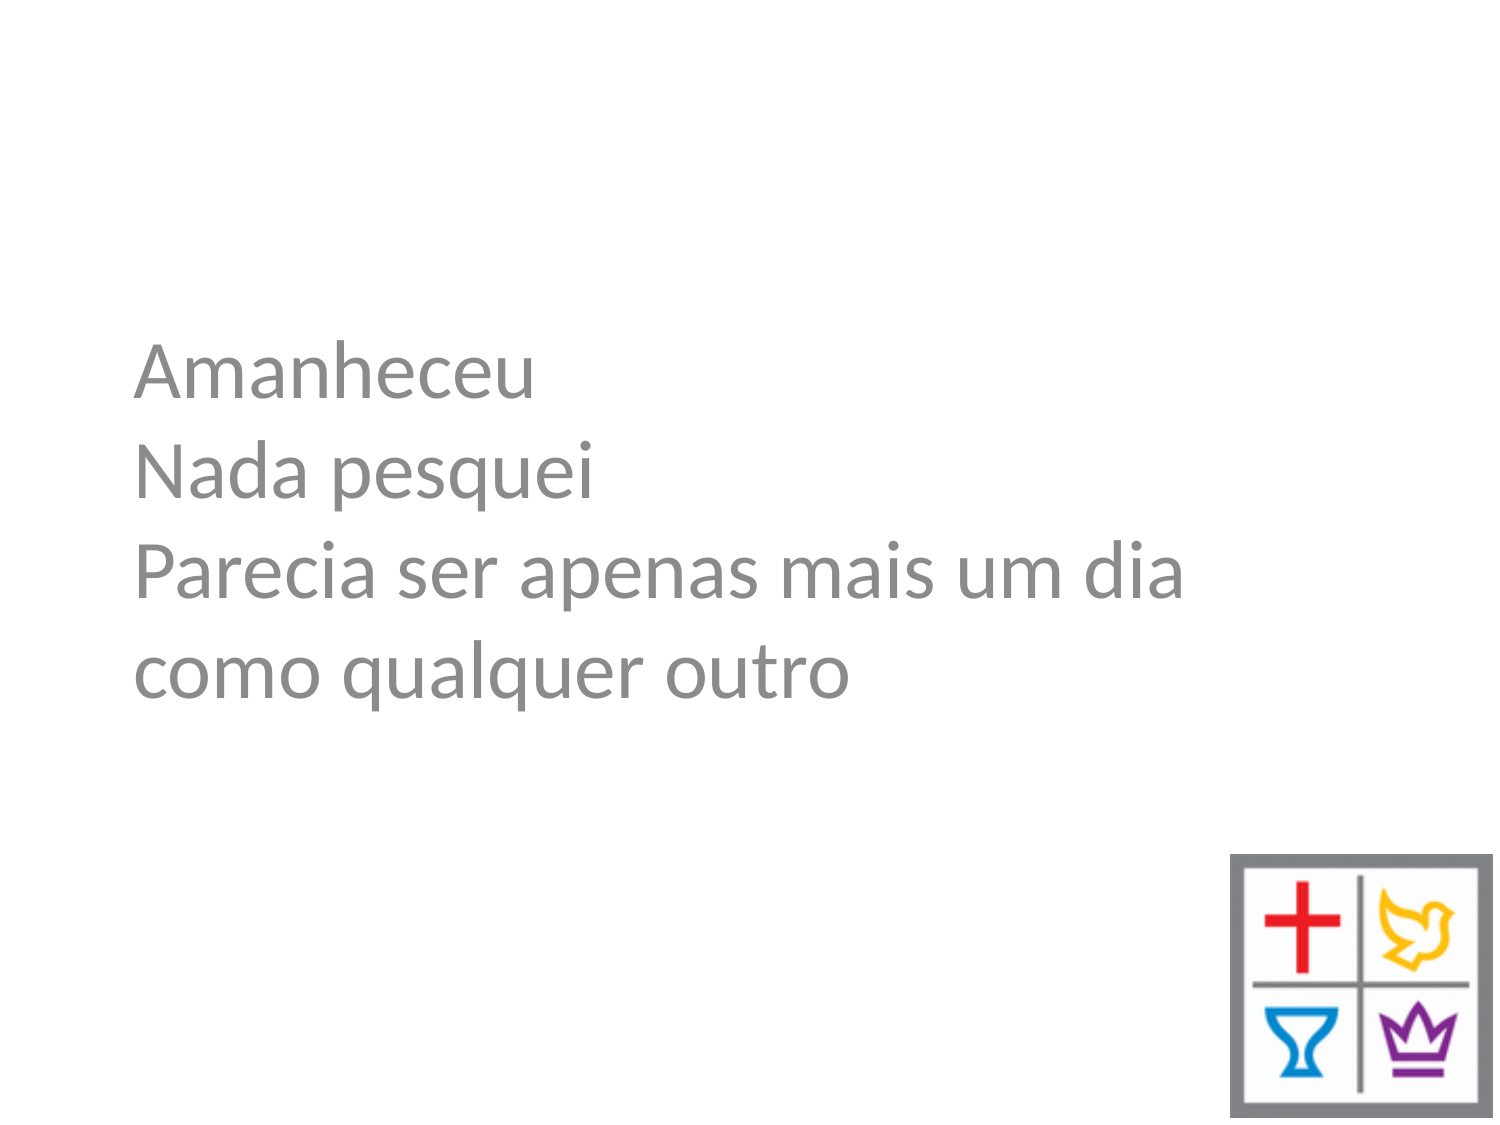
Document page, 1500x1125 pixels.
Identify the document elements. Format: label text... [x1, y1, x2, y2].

picture [1229, 854, 1493, 1118]
list Amanheceu Nada pesquei Parecia ser apenas mais um dia como qualquer outro [118, 476, 1394, 723]
